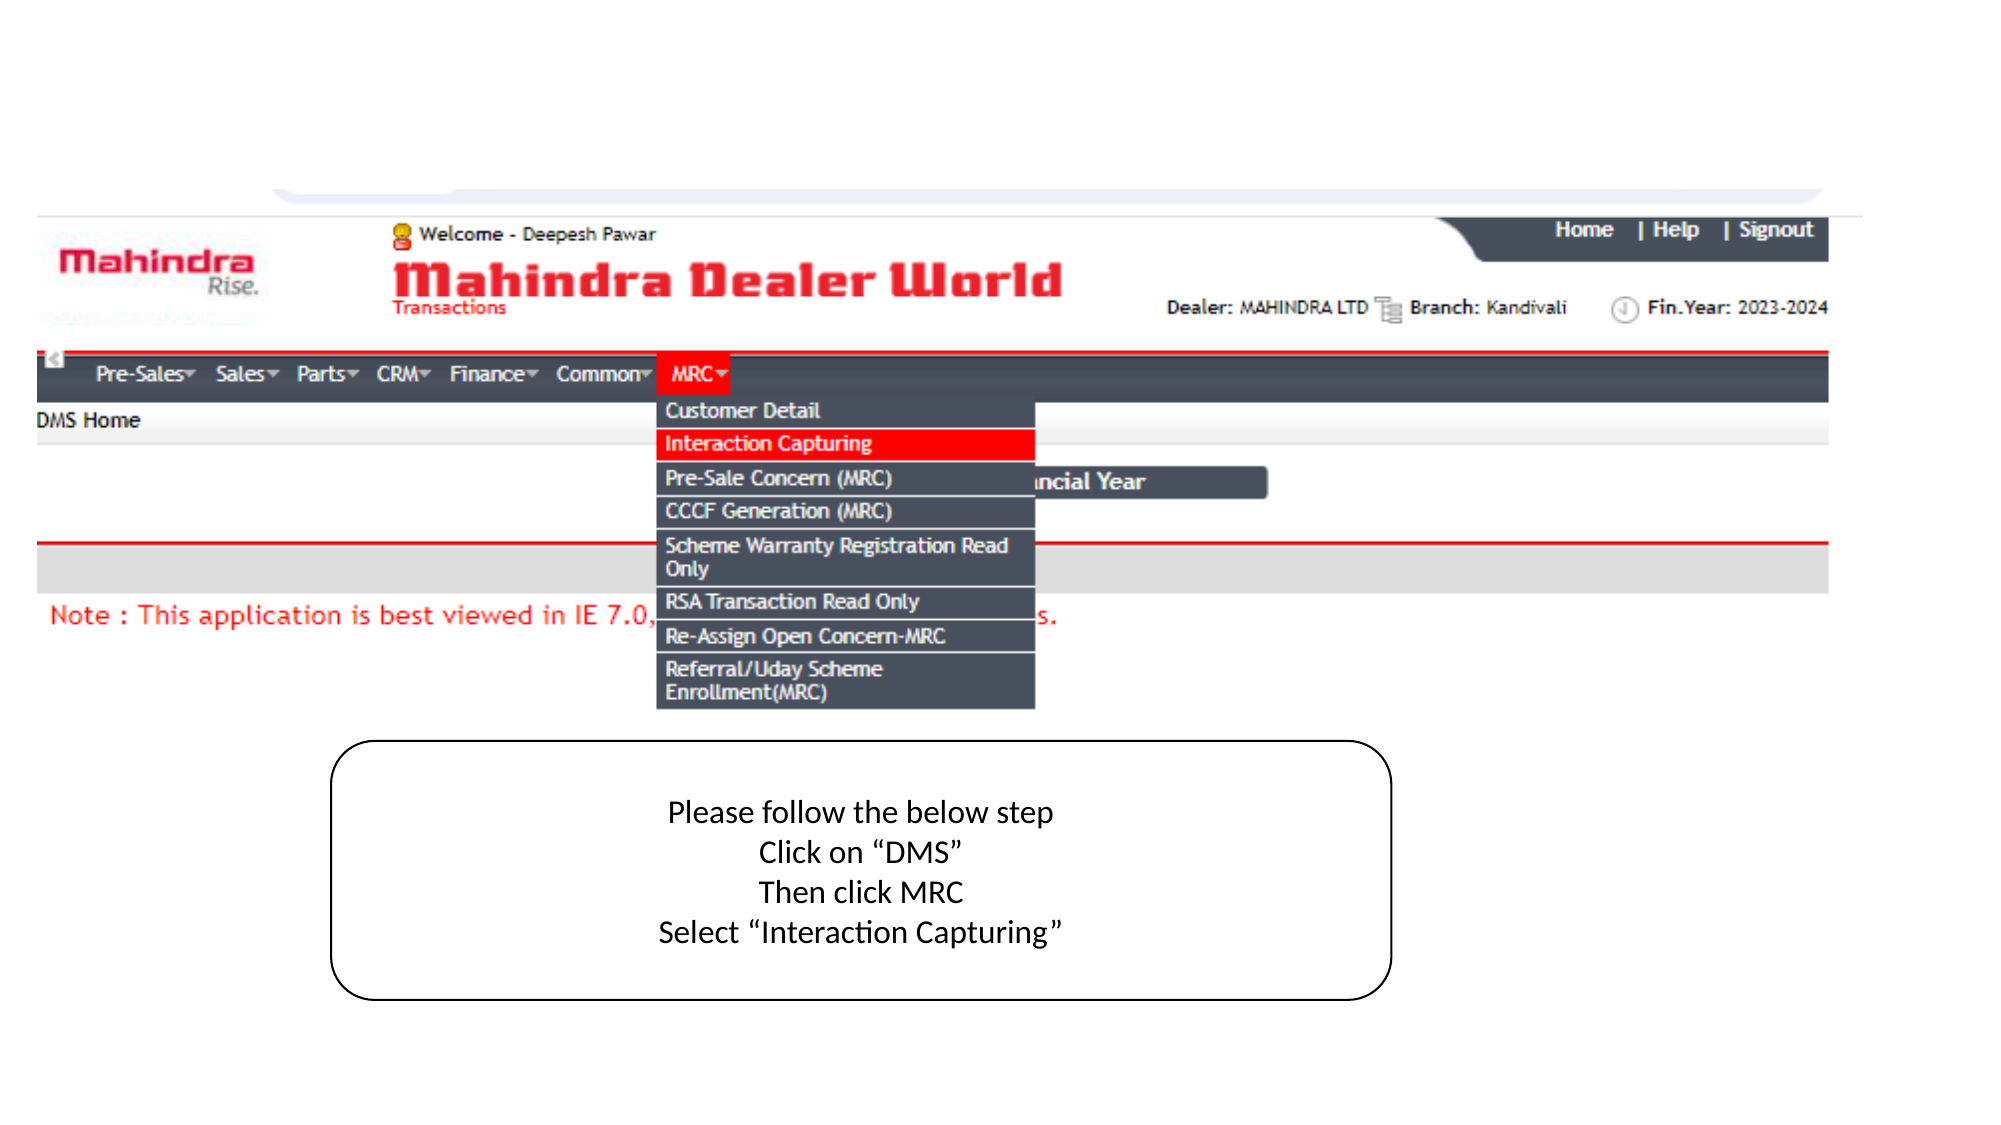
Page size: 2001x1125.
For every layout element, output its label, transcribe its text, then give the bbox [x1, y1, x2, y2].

picture [37, 189, 1863, 725]
text_box Please follow the below step Click on “DMS” Then click MRC Select “Interaction Capturing” [330, 739, 1393, 1001]
